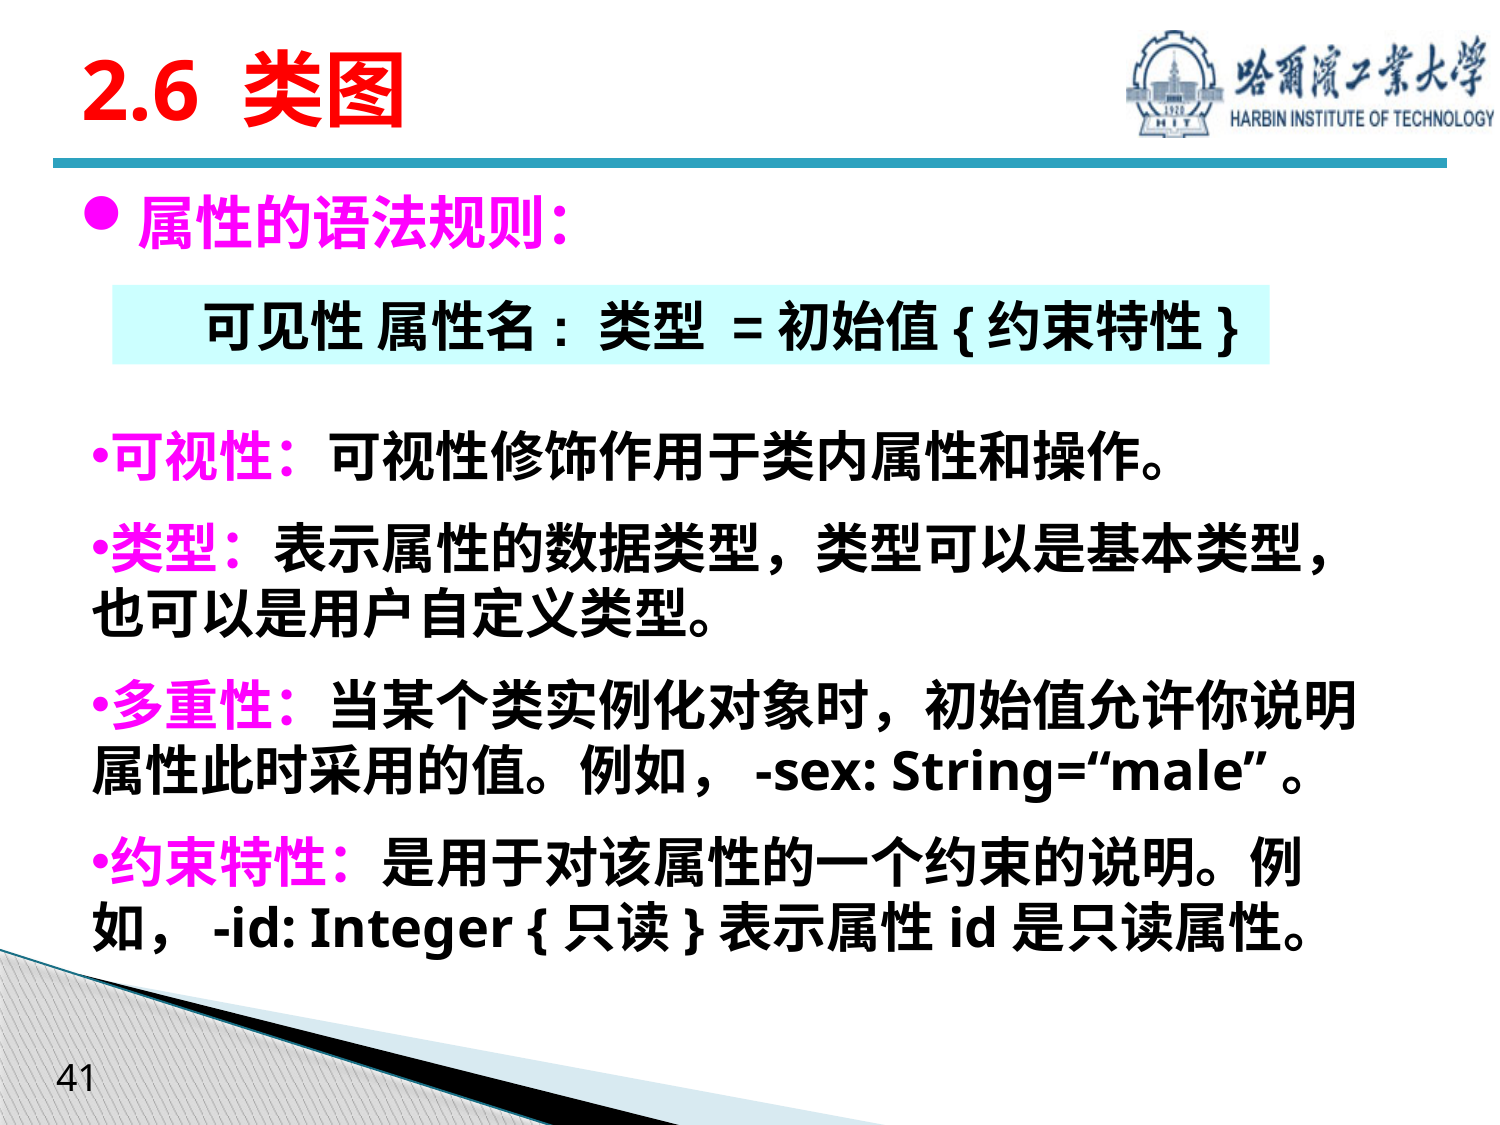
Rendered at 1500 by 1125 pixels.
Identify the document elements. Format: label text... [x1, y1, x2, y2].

text_box 可视性：可视性修饰作用于类内属性和操作。 类型：表示属性的数据类型，类型可以是基本类型，也可以是用户自定义类型。 多重性：当某个类实例化对象时，初始值允许你说明属性此时采用的值。例如，-sex: String=“male”。 约束特性：是用于对该属性的一个约束的说明。例如，-id: Integer {只读}表示属性id是只读属性。 [76, 414, 1402, 966]
title 2.6 类图 [66, 23, 1417, 152]
text_box 属性的语法规则： [64, 178, 1390, 264]
text_box 可见性 属性名: 类型 =初始值{约束特性} [112, 284, 1270, 365]
picture [1417, 30, 1495, 138]
